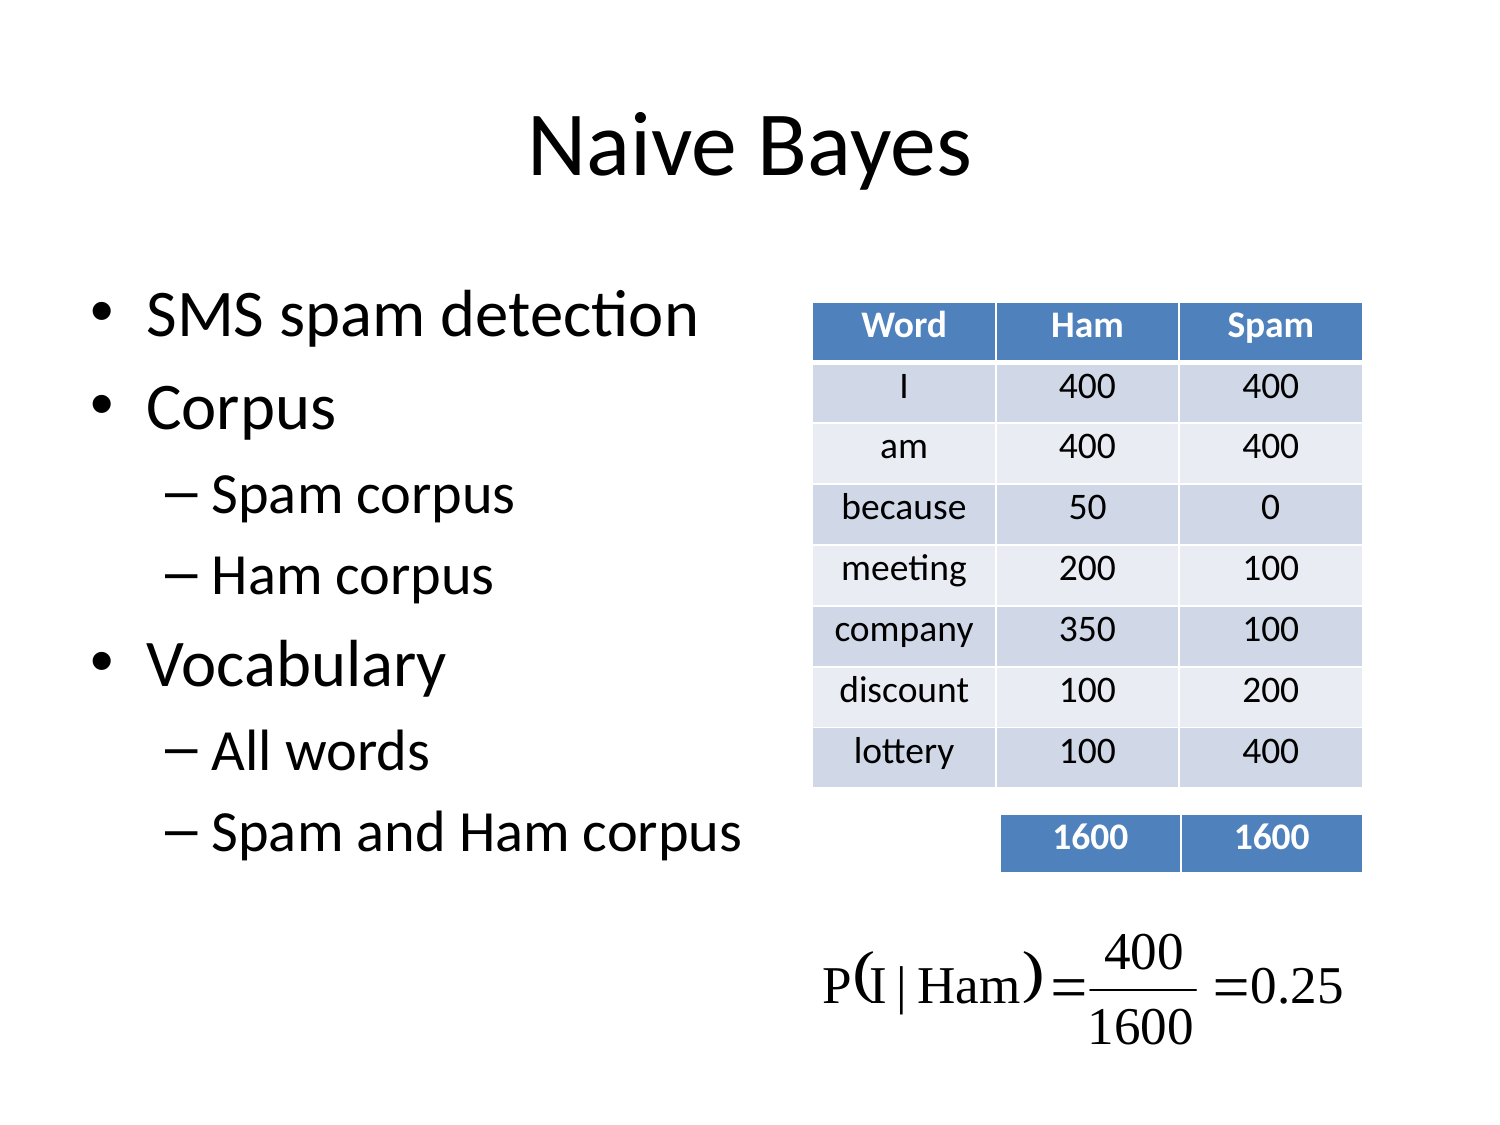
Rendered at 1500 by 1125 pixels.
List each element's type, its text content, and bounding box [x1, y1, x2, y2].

table_cell 350 [997, 607, 1178, 666]
table_cell 100 [997, 668, 1178, 727]
table_header Word [813, 303, 995, 360]
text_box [814, 918, 1351, 1057]
table_cell I [813, 365, 995, 422]
list SMS spam detection Corpus Spam corpus Ham corpus Vocabulary All words Spam and Ham corpus [75, 262, 1425, 1005]
table_cell discount [813, 668, 995, 727]
table_cell 0 [1180, 485, 1362, 544]
table_header 1600 [1182, 815, 1362, 872]
table_cell 200 [1180, 668, 1362, 727]
table_header 1600 [1001, 815, 1180, 872]
table_cell 200 [997, 546, 1178, 605]
table_cell 400 [997, 365, 1178, 422]
table_cell 100 [997, 728, 1178, 787]
table_cell 400 [1180, 424, 1362, 483]
table_cell because [813, 485, 995, 544]
table_header Ham [997, 303, 1178, 360]
table_cell company [813, 607, 995, 666]
table_header Spam [1180, 303, 1362, 360]
table_cell lottery [813, 728, 995, 787]
title Naive Bayes [75, 45, 1425, 233]
table_cell 400 [1180, 365, 1362, 422]
table_cell 50 [997, 485, 1178, 544]
table_cell meeting [813, 546, 995, 605]
table_cell 100 [1180, 607, 1362, 666]
table_cell 400 [1180, 728, 1362, 787]
table_cell am [813, 424, 995, 483]
table_cell 100 [1180, 546, 1362, 605]
table_cell 400 [997, 424, 1178, 483]
